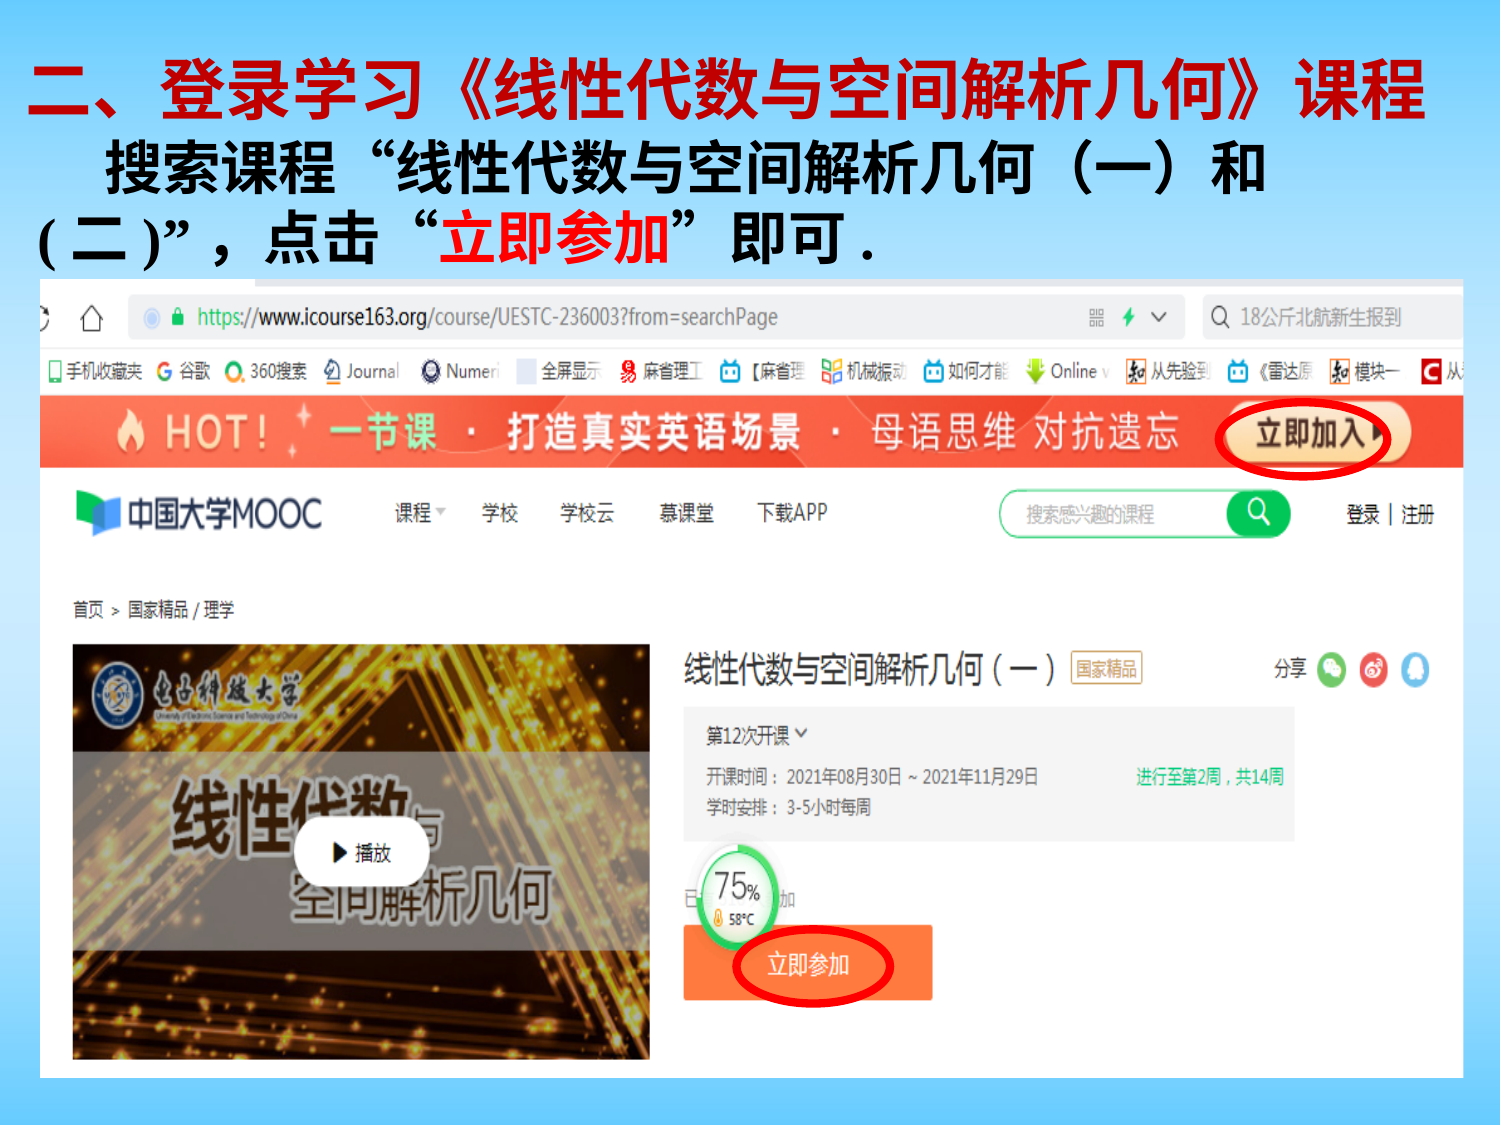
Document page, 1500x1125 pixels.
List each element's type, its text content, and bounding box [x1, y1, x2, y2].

text_box 二、登录学习《线性代数与空间解析几何》课程 [11, 0, 1462, 136]
picture [0, 0, 1500, 1125]
text_box 搜索课程“线性代数与空间解析几何（一）和 (二)”，点击“立即参加”即可. [22, 124, 1482, 279]
